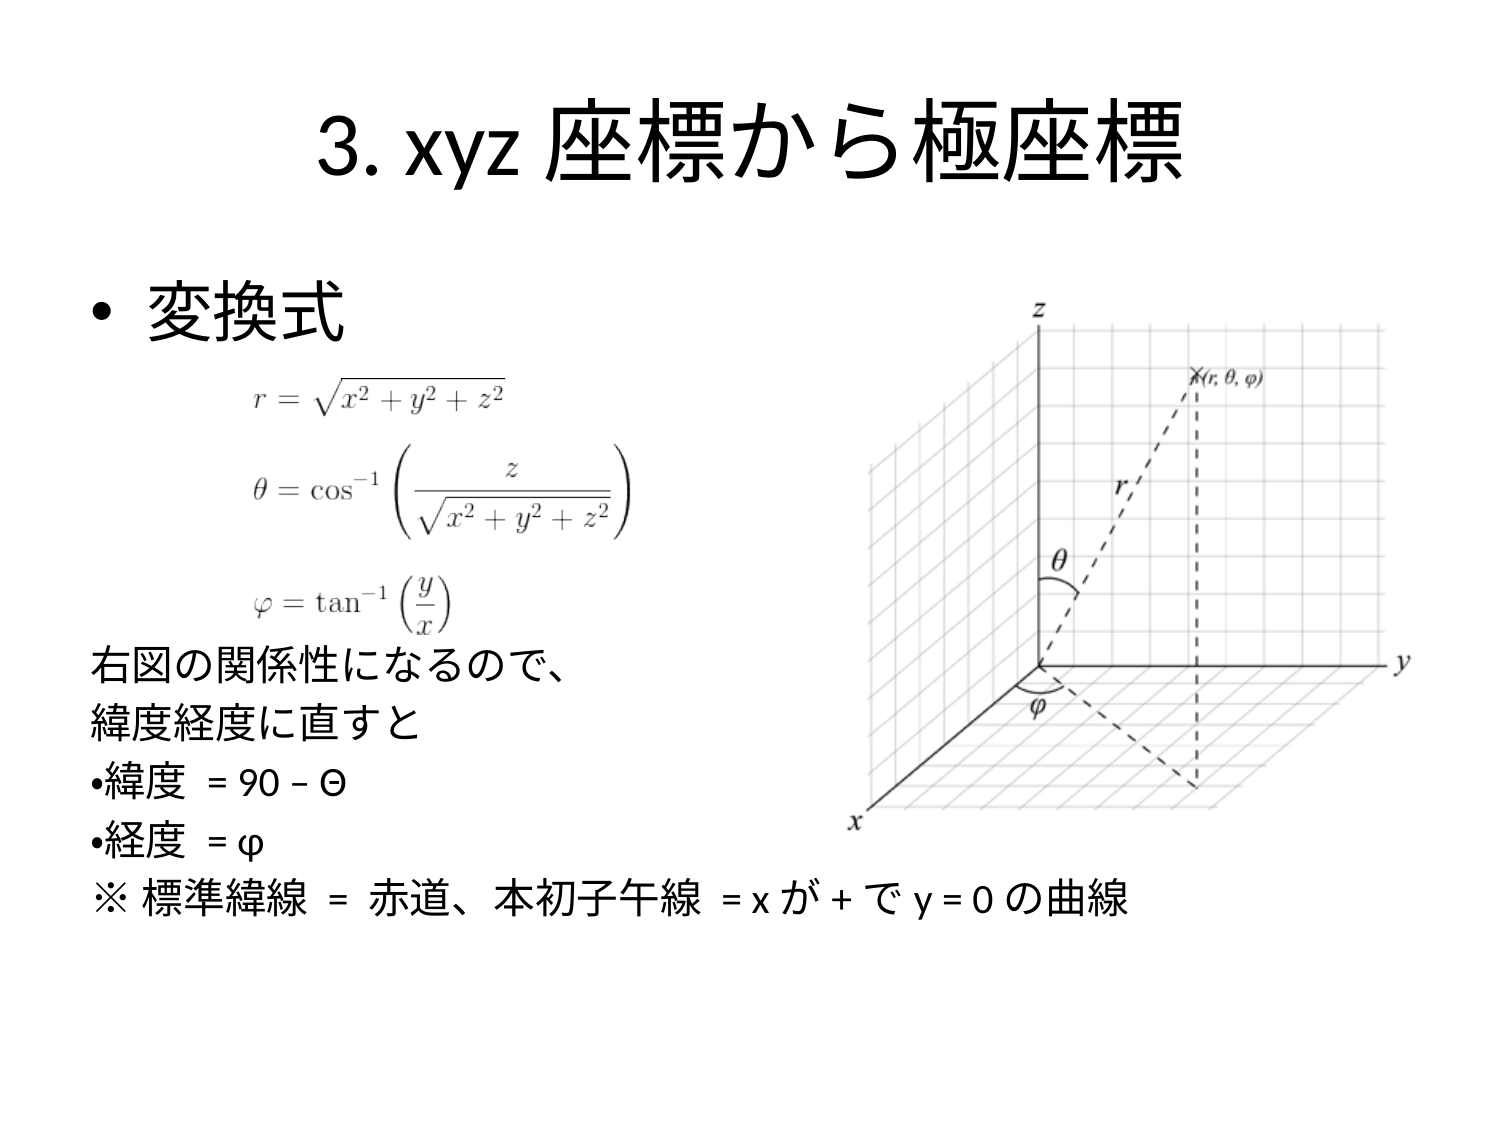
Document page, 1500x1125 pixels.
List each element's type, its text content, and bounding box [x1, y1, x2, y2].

title 3. xyz座標から極座標 [75, 45, 1425, 233]
list 変換式 右図の関係性になるので、 緯度経度に直すと ・緯度 = 90 – Θ ・経度 = φ ※標準緯線 = 赤道、本初子午線 = xが+でy = 0の曲線 [75, 262, 1425, 1005]
picture [820, 290, 1447, 849]
picture [253, 378, 633, 635]
